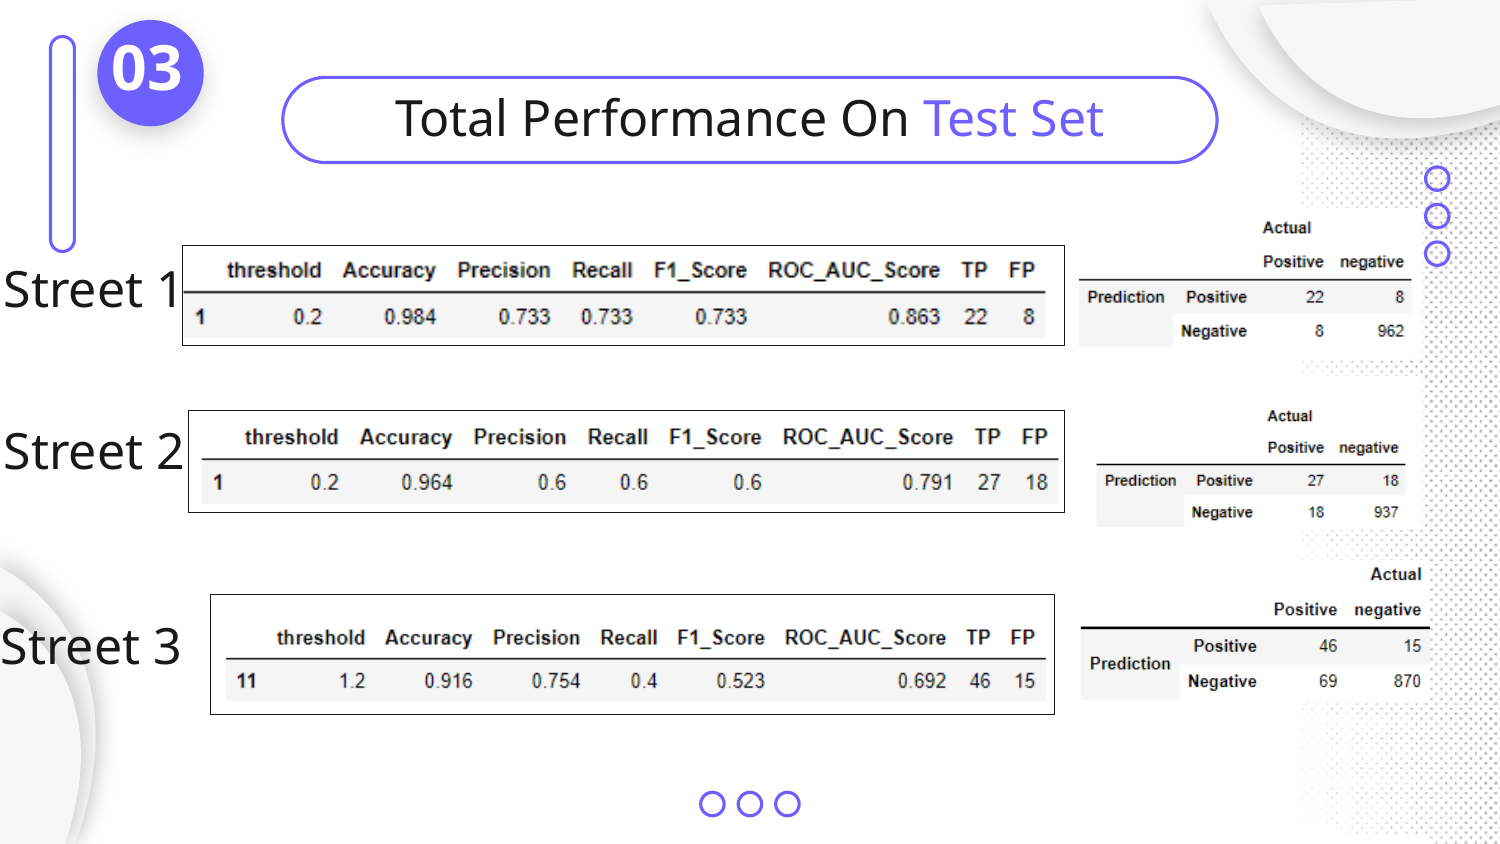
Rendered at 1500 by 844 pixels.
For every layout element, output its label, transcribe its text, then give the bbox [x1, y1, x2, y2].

title Total Performance On Test Set [296, 71, 1204, 166]
picture [182, 244, 1065, 346]
text_box Street 3 [0, 599, 205, 706]
text_box Street 1 [0, 242, 221, 349]
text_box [94, 19, 204, 127]
picture [210, 594, 1055, 715]
text_box Street 2 [0, 404, 221, 511]
picture [188, 410, 1065, 513]
picture [1078, 208, 1423, 359]
picture [1071, 559, 1430, 702]
text_box [300, 189, 1208, 284]
picture [1078, 376, 1423, 531]
